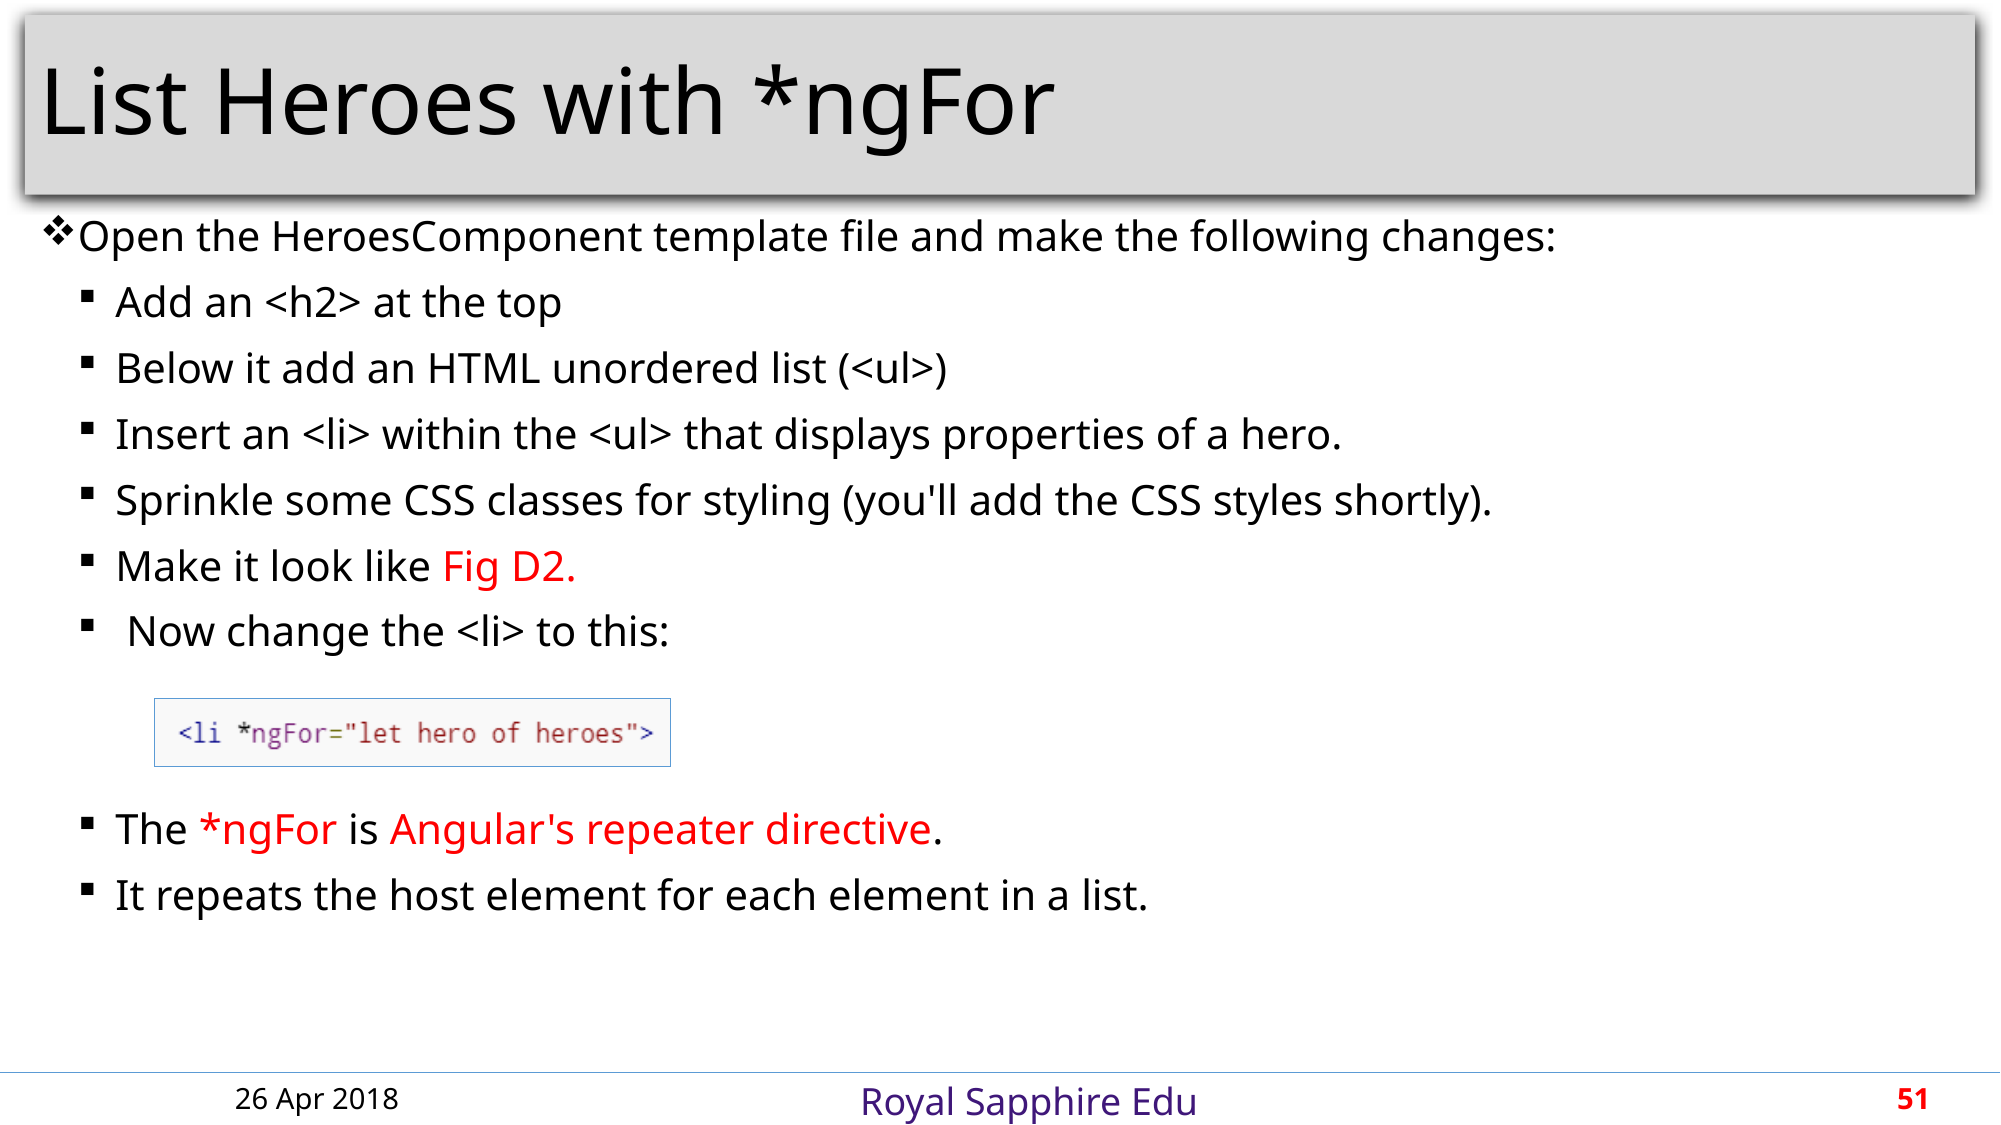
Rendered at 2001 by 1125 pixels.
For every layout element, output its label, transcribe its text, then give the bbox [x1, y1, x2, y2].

list Open the HeroesComponent template file and make the following changes: Add an <h2> at the top Below it add an HTML unordered list (<ul>) Insert an <li> within the <ul> that displays properties of a hero. Sprinkle some CSS classes for styling (you'll add the CSS styles shortly). Make it look like Fig D2. Now change the <li> to this: The *ngFor is Angular's repeater directive. It repeats the host element for each element in a list. [24, 208, 1975, 1063]
title List Heroes with *ngFor [24, 14, 1975, 195]
slide_number 51 [1495, 1072, 1946, 1115]
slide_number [220, 1072, 671, 1115]
picture [154, 698, 671, 767]
